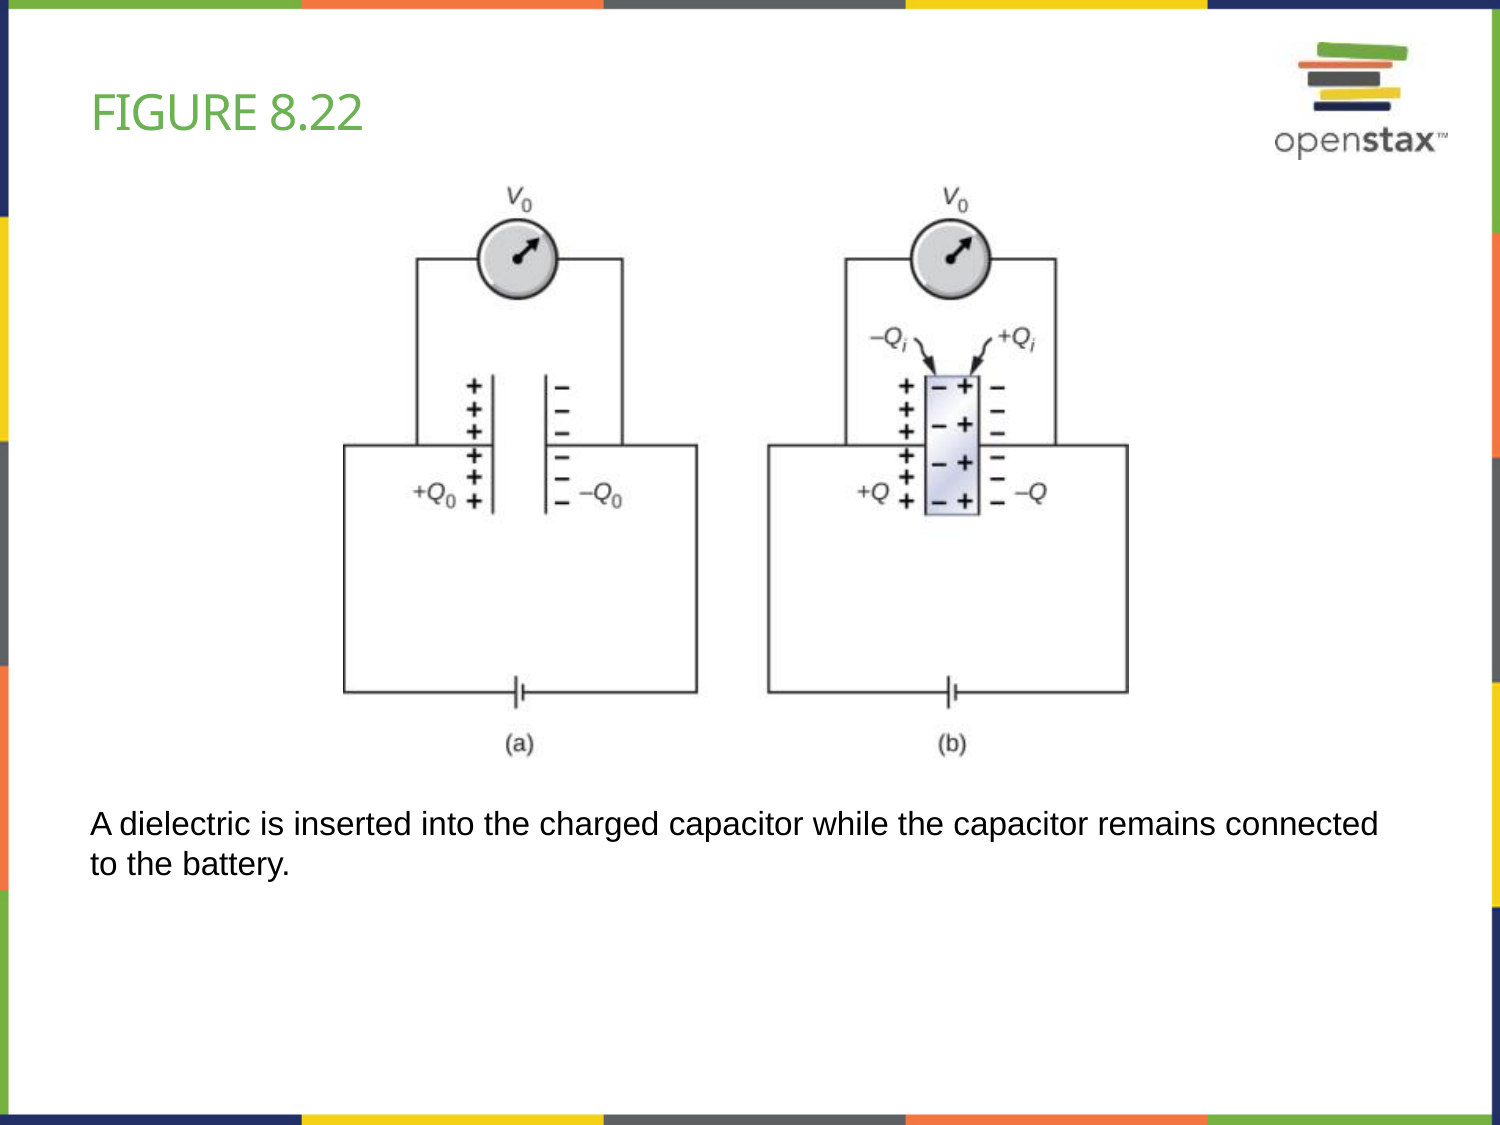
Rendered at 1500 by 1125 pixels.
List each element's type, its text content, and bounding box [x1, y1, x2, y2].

picture [0, 0, 1500, 1125]
list A dielectric is inserted into the charged capacitor while the capacitor remains connected to the battery. [75, 794, 1398, 986]
title Figure 8.22 [75, 39, 1275, 148]
